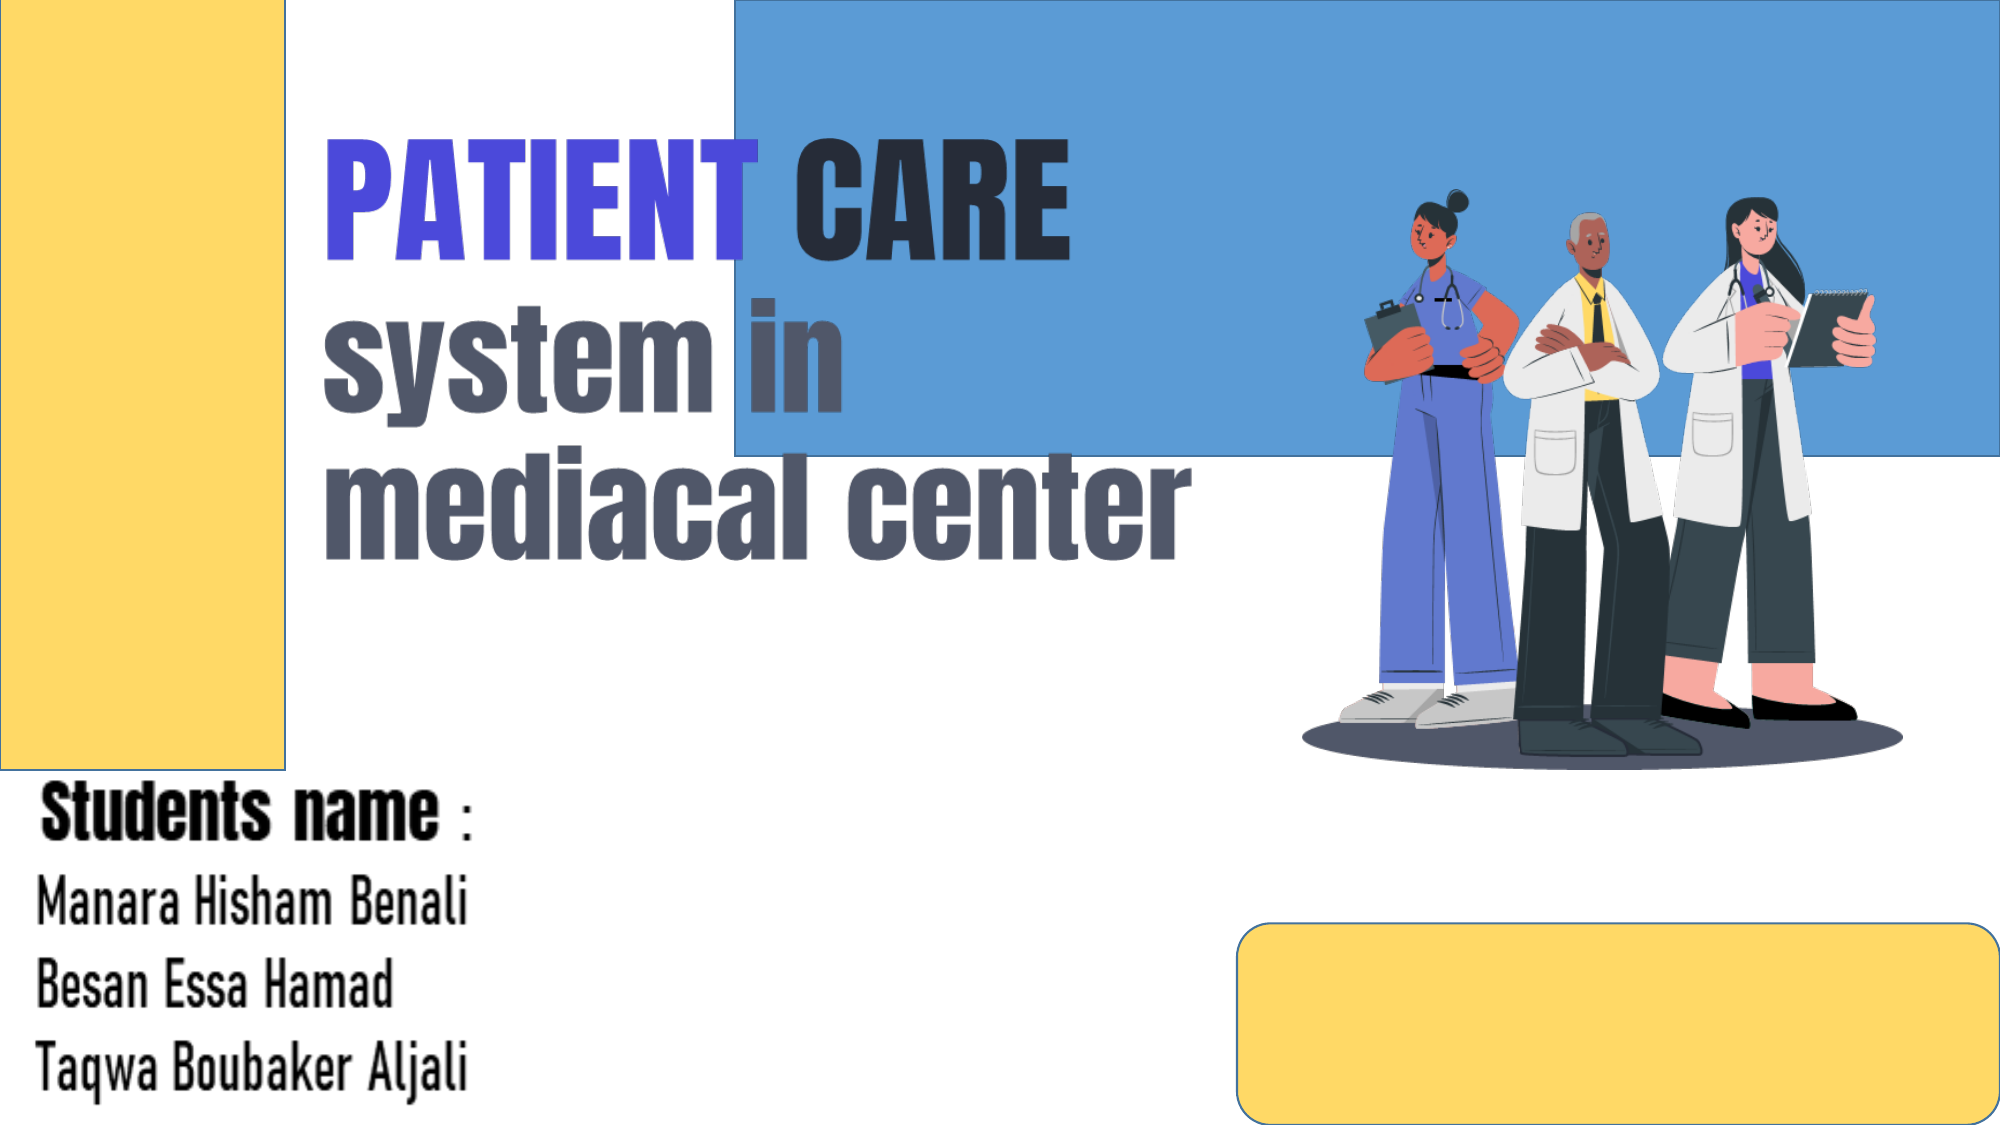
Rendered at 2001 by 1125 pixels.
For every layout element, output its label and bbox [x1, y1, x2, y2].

text_box [734, 0, 2000, 457]
picture [0, 756, 831, 1125]
text_box [0, 0, 286, 756]
text_box [1235, 922, 2000, 1125]
picture [230, 86, 1903, 770]
